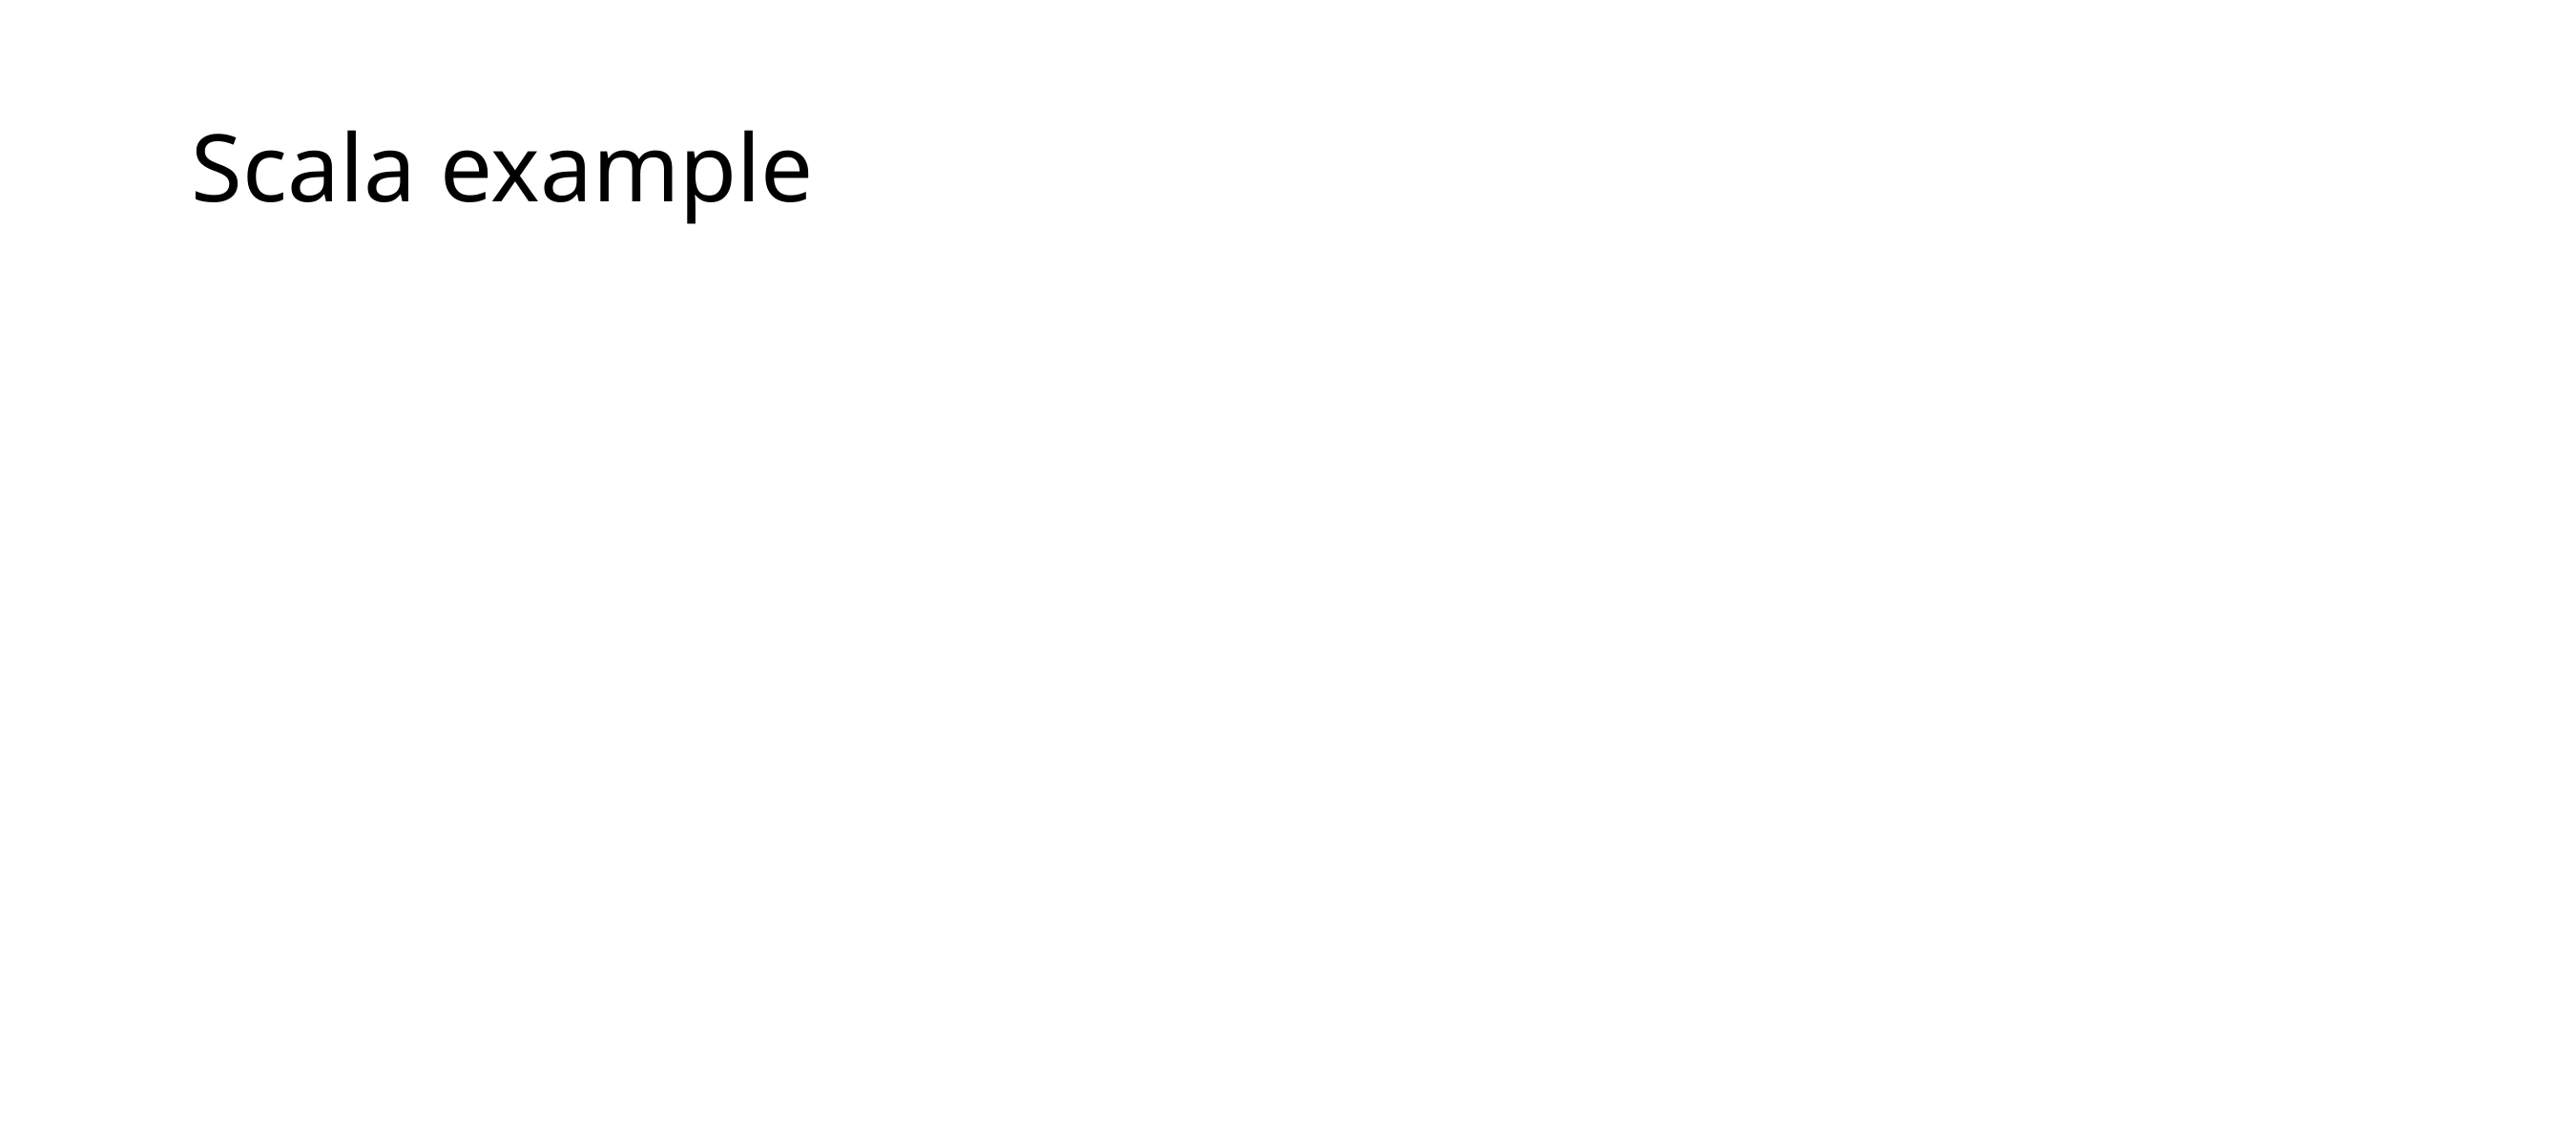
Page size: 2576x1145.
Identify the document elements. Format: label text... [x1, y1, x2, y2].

title Scala example [177, 60, 2399, 282]
